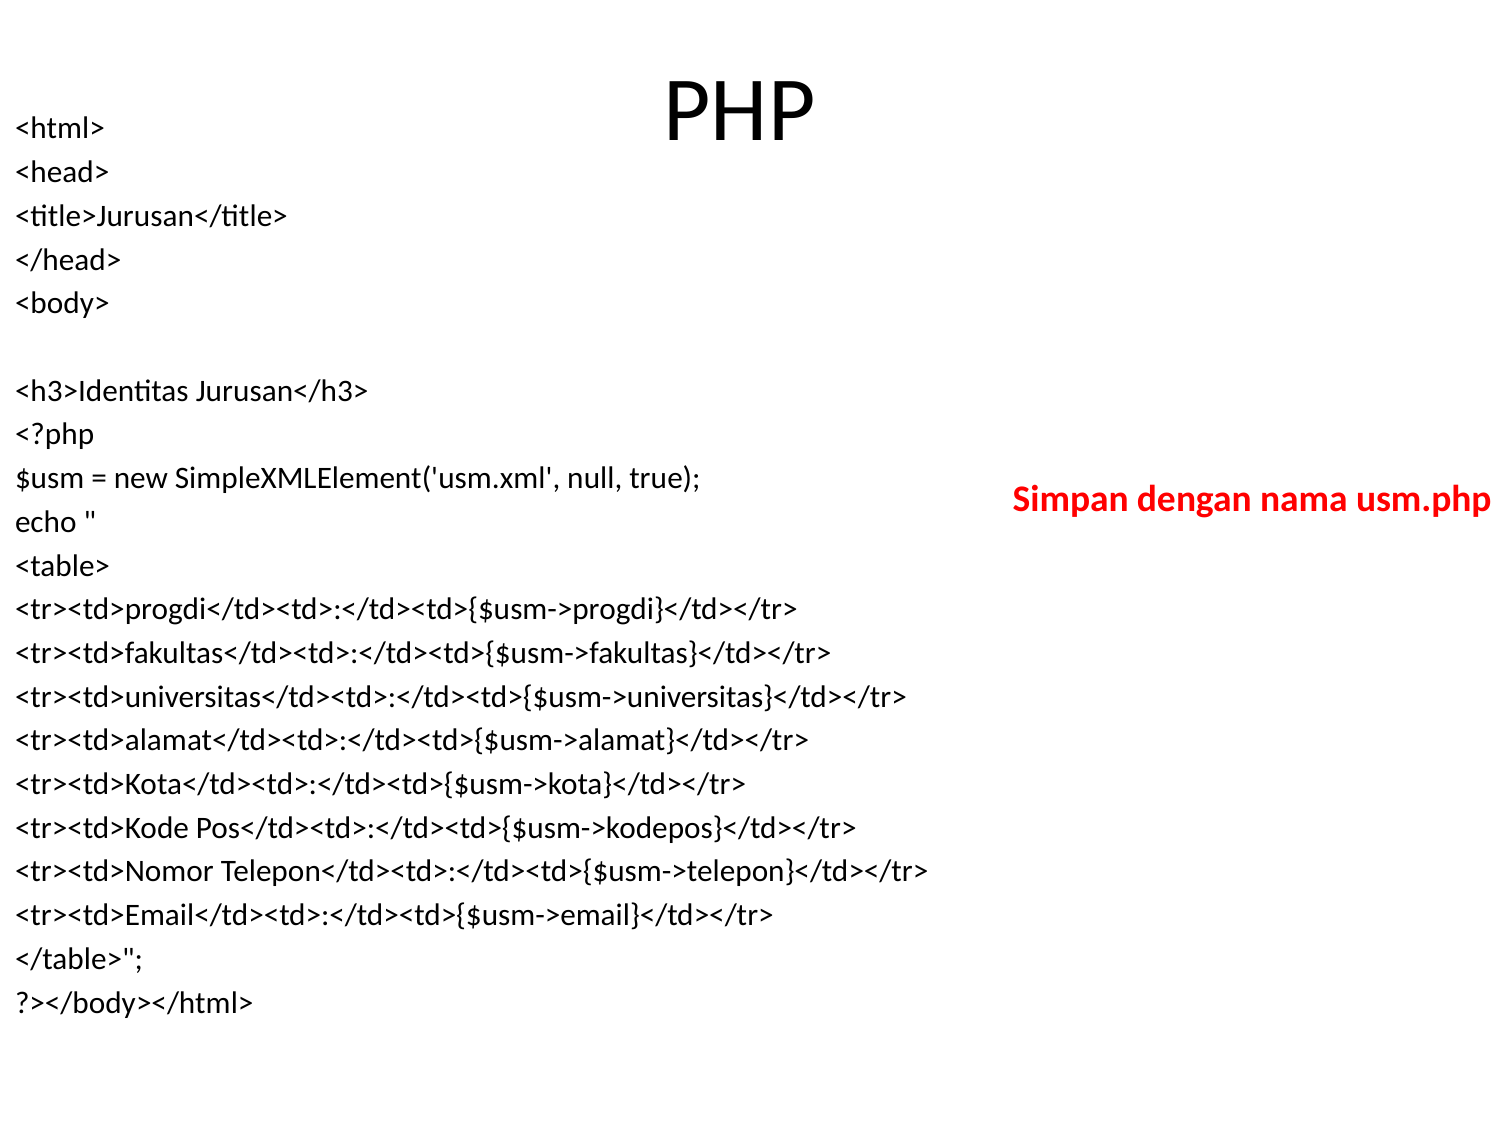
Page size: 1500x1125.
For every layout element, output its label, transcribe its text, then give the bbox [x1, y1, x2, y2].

title PHP [75, 10, 1425, 100]
list <html> <head> <title>Jurusan</title> </head> <body> <h3>Identitas Jurusan</h3> <?php $usm = new SimpleXMLElement('usm.xml', null, true); echo " <table> <tr><td>progdi</td><td>:</td><td>{$usm->progdi}</td></tr> <tr><td>fakultas</td><td>:</td><td>{$usm->fakultas}</td></tr> <tr><td>universitas</td><td>:</td><td>{$usm->universitas}</td></tr> <tr><td>alamat</td><td>:</td><td>{$usm->alamat}</td></tr> <tr><td>Kota</td><td>:</td><td>{$usm->kota}</td></tr> <tr><td>Kode Pos</td><td>:</td><td>{$usm->kodepos}</td></tr> <tr><td>Nomor Telepon</td><td>:</td><td>{$usm->telepon}</td></tr> <tr><td>Email</td><td>:</td><td>{$usm->email}</td></tr> </table>"; ?></body></html> [0, 100, 1500, 1060]
text_box Simpan dengan nama usm.php [998, 466, 1500, 527]
